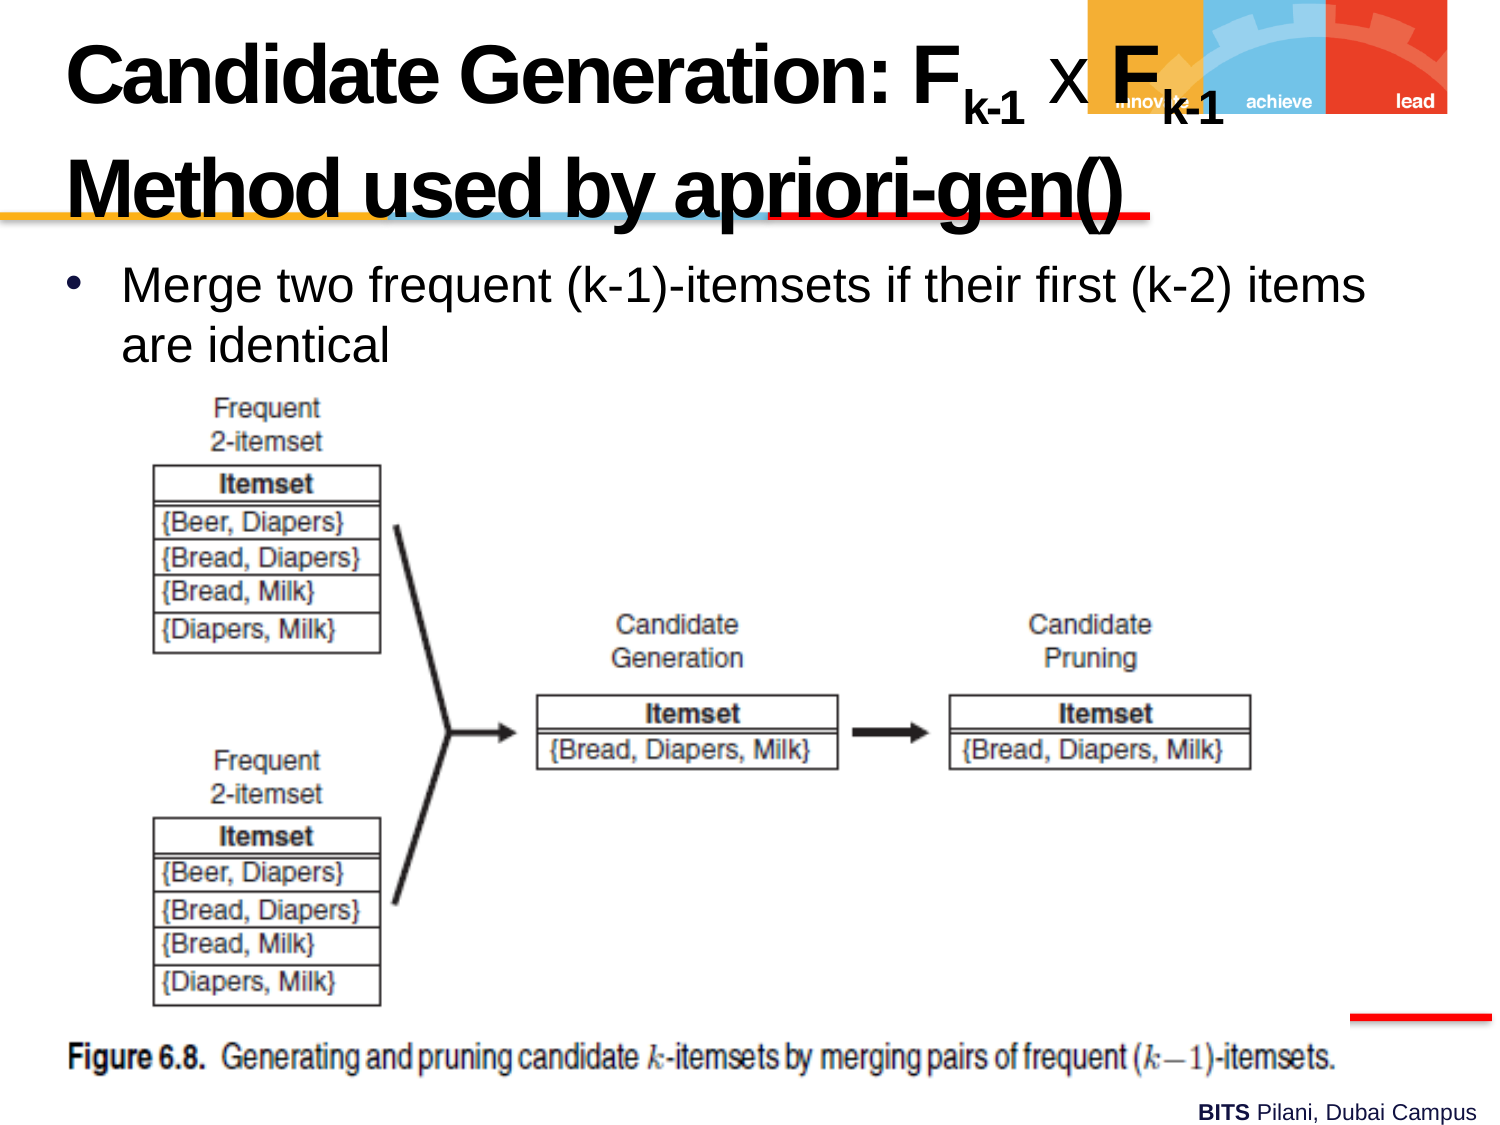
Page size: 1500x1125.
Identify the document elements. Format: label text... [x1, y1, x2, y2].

title Candidate Generation: Fk-1 x Fk-1 Method used by apriori-gen() [50, 33, 1350, 222]
picture [68, 387, 1351, 1081]
picture [1087, 0, 1448, 114]
list Merge two frequent (k-1)-itemsets if their first (k-2) items are identical [50, 245, 1400, 988]
